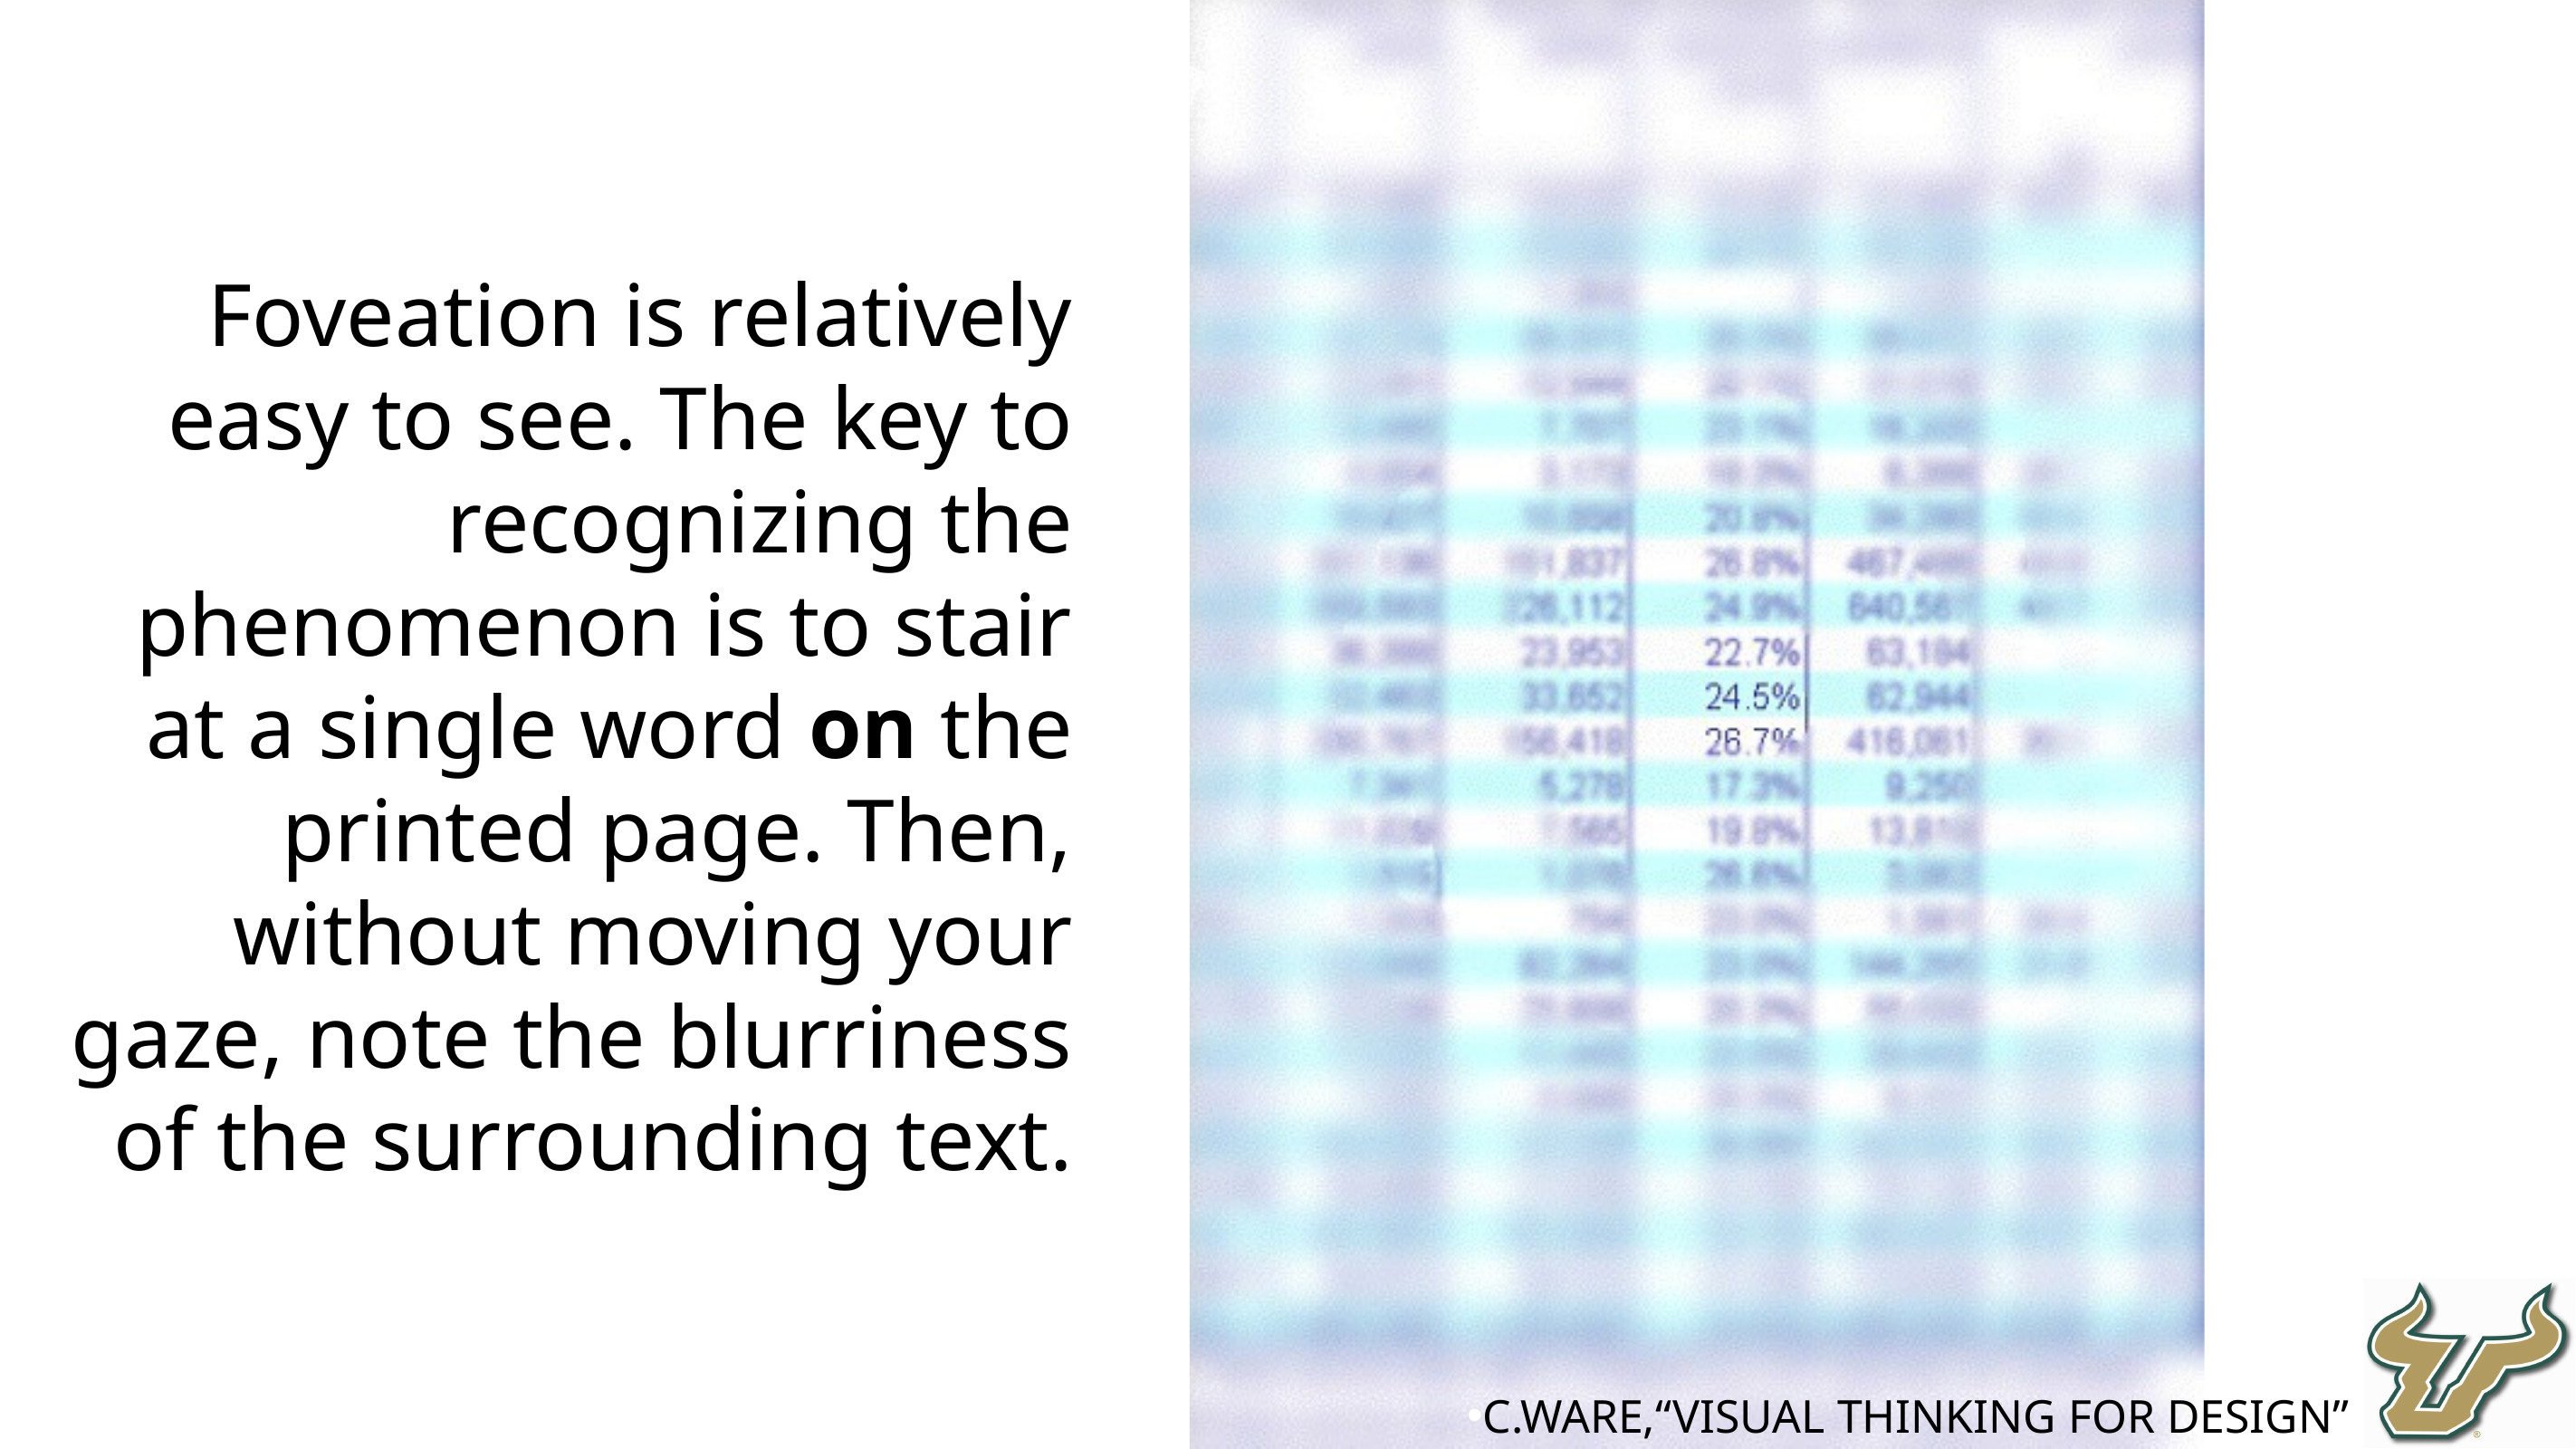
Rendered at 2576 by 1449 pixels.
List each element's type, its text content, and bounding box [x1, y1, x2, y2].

picture [2363, 1278, 2576, 1448]
list C.Ware,“Visual Thinking for Design” [1004, 1380, 2363, 1449]
list Foveation is relatively easy to see. The key to recognizing the phenomenon is to stair at a single word on the printed page. Then, without moving your gaze, note the blurriness of the surrounding text. [0, 175, 1087, 1274]
text_box [1189, 0, 2205, 1380]
